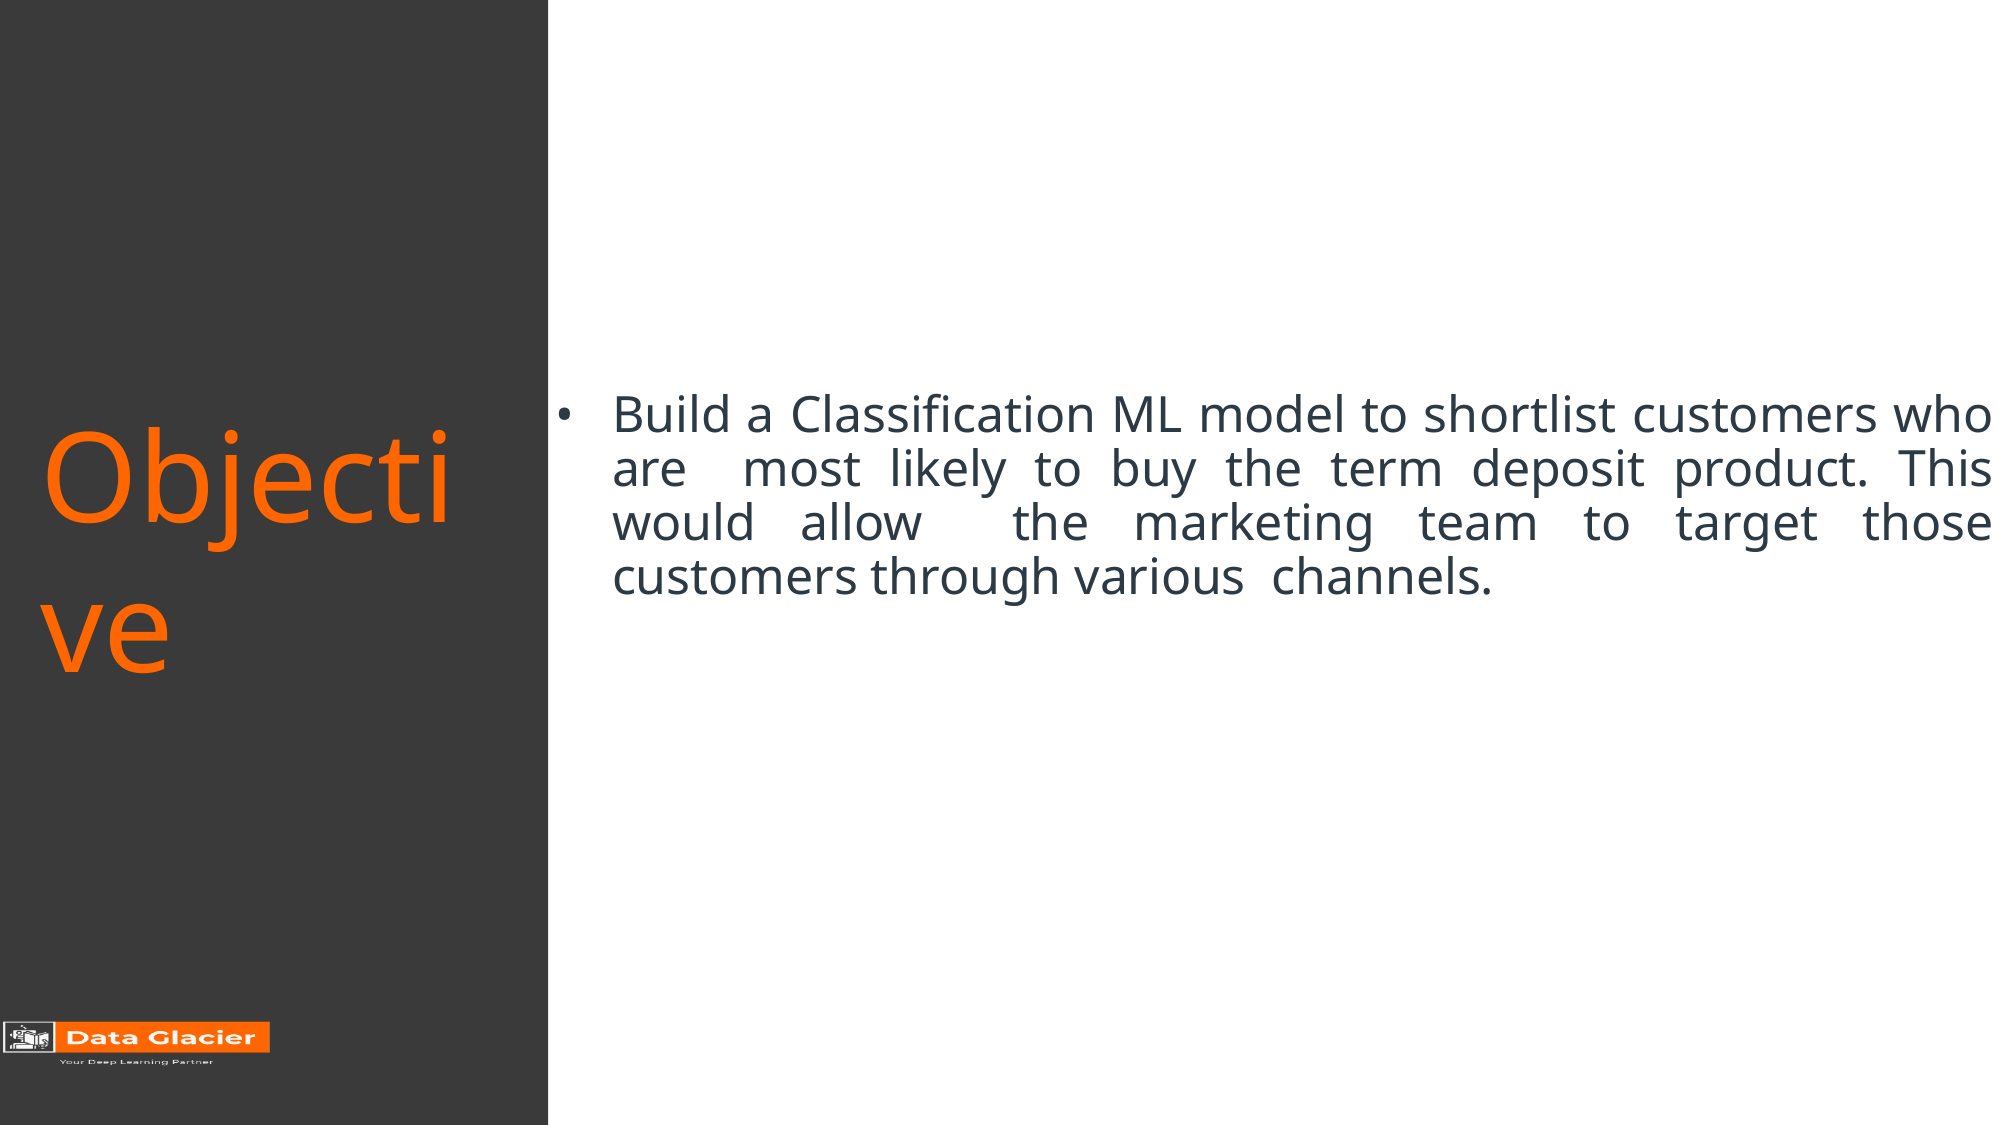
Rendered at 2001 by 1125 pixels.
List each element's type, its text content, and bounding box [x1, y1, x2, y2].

text_box [0, 0, 549, 1125]
text_box Objective [38, 394, 511, 697]
text_box Build a Classification ML model to shortlist customers who are most likely to buy the term deposit product. This would allow the marketing team to target those customers through various channels. [553, 379, 1995, 605]
picture [0, 961, 272, 1125]
